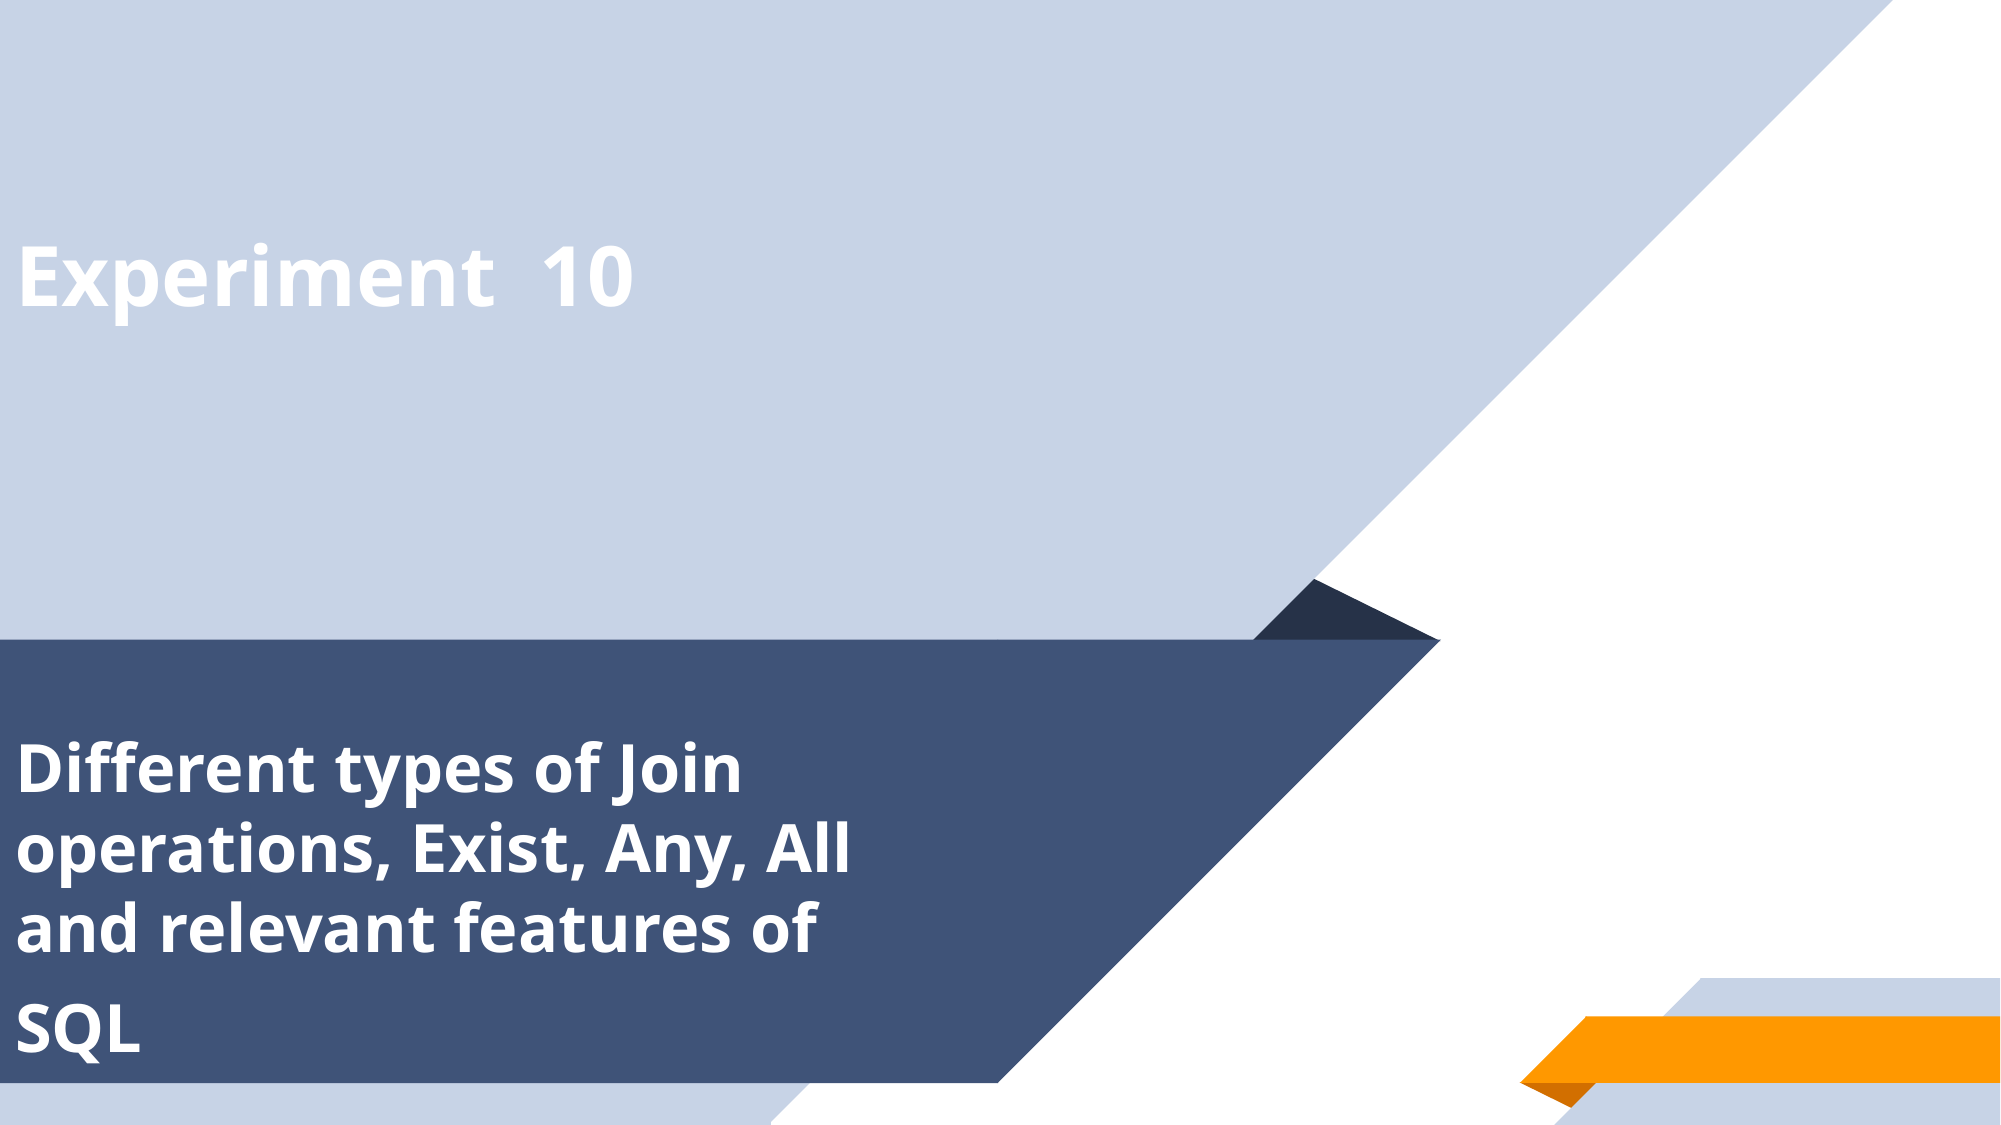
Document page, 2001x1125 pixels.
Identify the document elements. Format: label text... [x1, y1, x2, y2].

subtitle Different types of Join operations, Exist, Any, All and relevant features of SQL [0, 710, 896, 883]
title Experiment 10 [0, 83, 896, 338]
